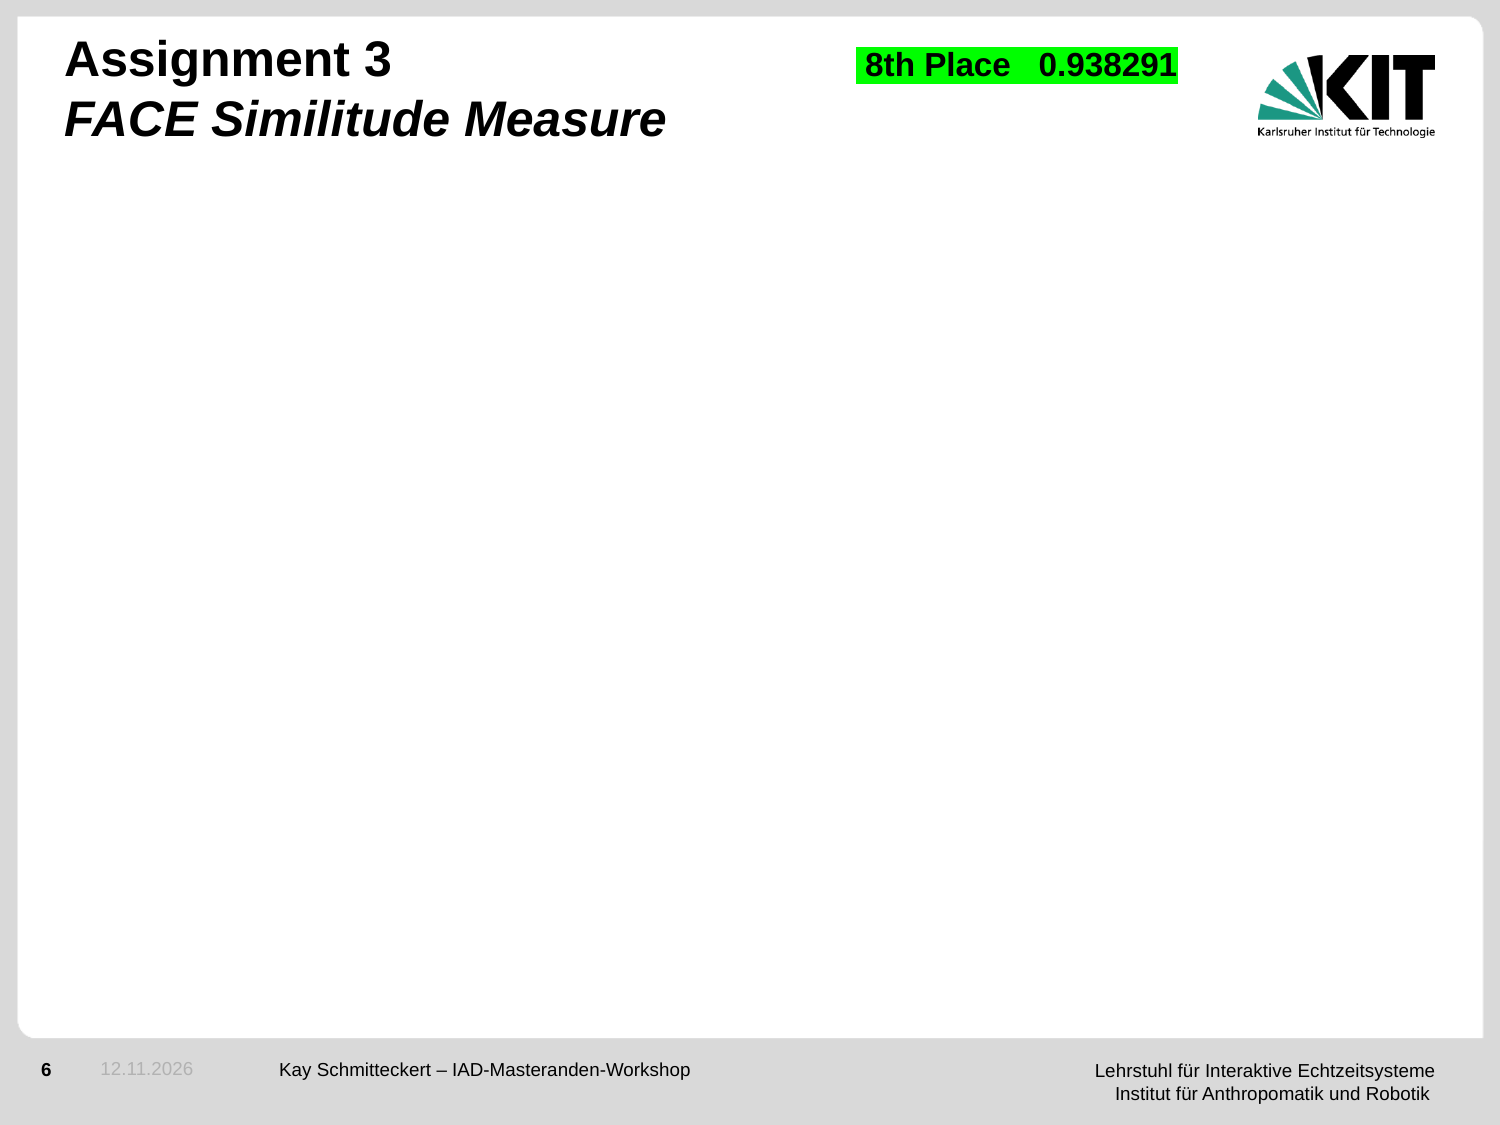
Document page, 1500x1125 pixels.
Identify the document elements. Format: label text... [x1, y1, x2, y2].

picture [0, 0, 1500, 1125]
footer Kay Schmitteckert – IAD-Masteranden-Workshop [279, 1057, 976, 1117]
title Assignment 3 8th Place 0.938291 FACE Similitude Measure [64, 54, 1198, 147]
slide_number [100, 1057, 272, 1117]
